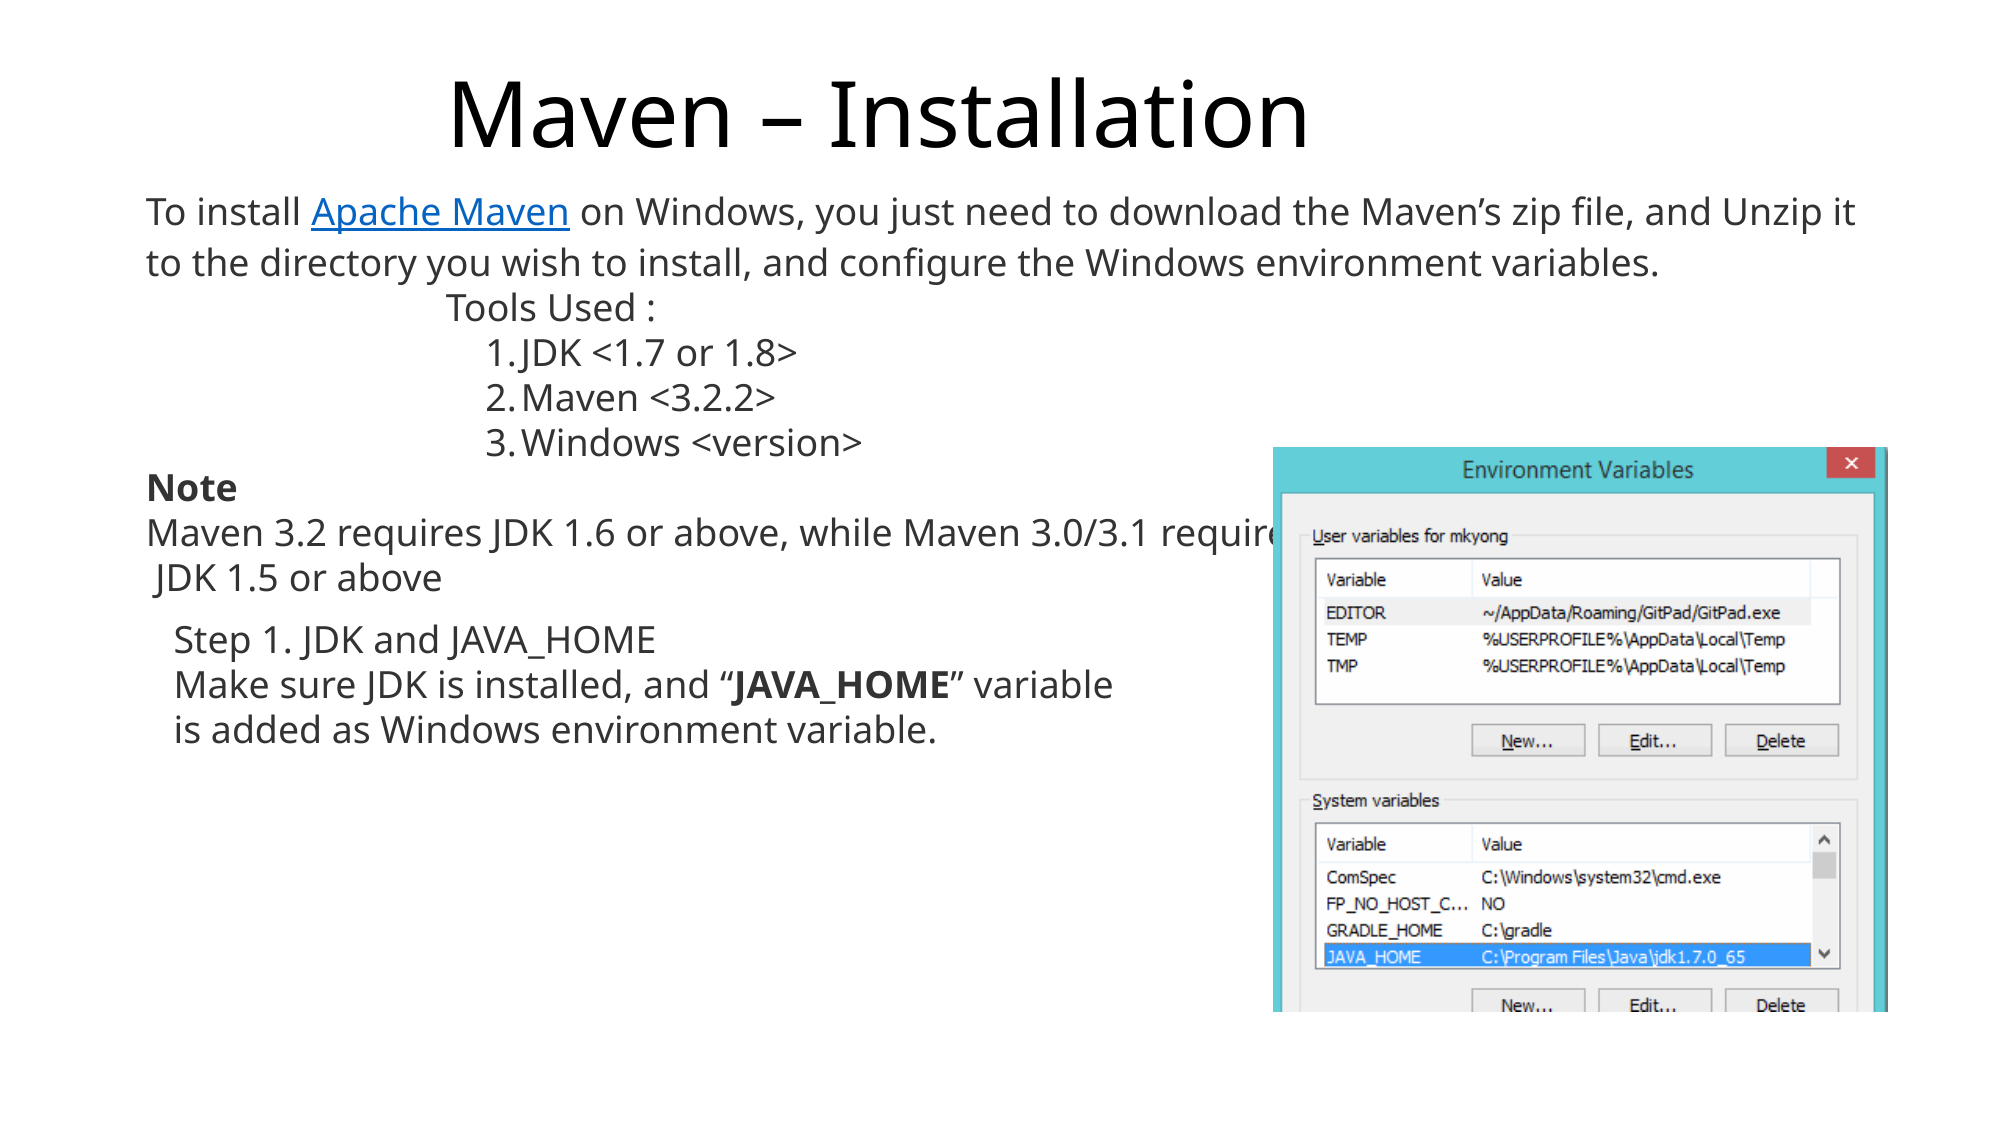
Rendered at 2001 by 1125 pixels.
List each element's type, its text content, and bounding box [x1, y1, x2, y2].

picture [1273, 447, 1888, 1012]
text_box To install Apache Maven on Windows, you just need to download the Maven’s zip file, and Unzip it to the directory you wish to install, and configure the Windows environment variables. Tools Used : JDK <1.7 or 1.8> Maven <3.2.2> Windows <version> Note Maven 3.2 requires JDK 1.6 or above, while Maven 3.0/3.1 requires JDK 1.5 or above [130, 180, 1905, 607]
text_box Step 1. JDK and JAVA_HOME Make sure JDK is installed, and “JAVA_HOME” variable is added as Windows environment variable. [158, 608, 1273, 758]
title Maven – Installation [130, 55, 1856, 180]
